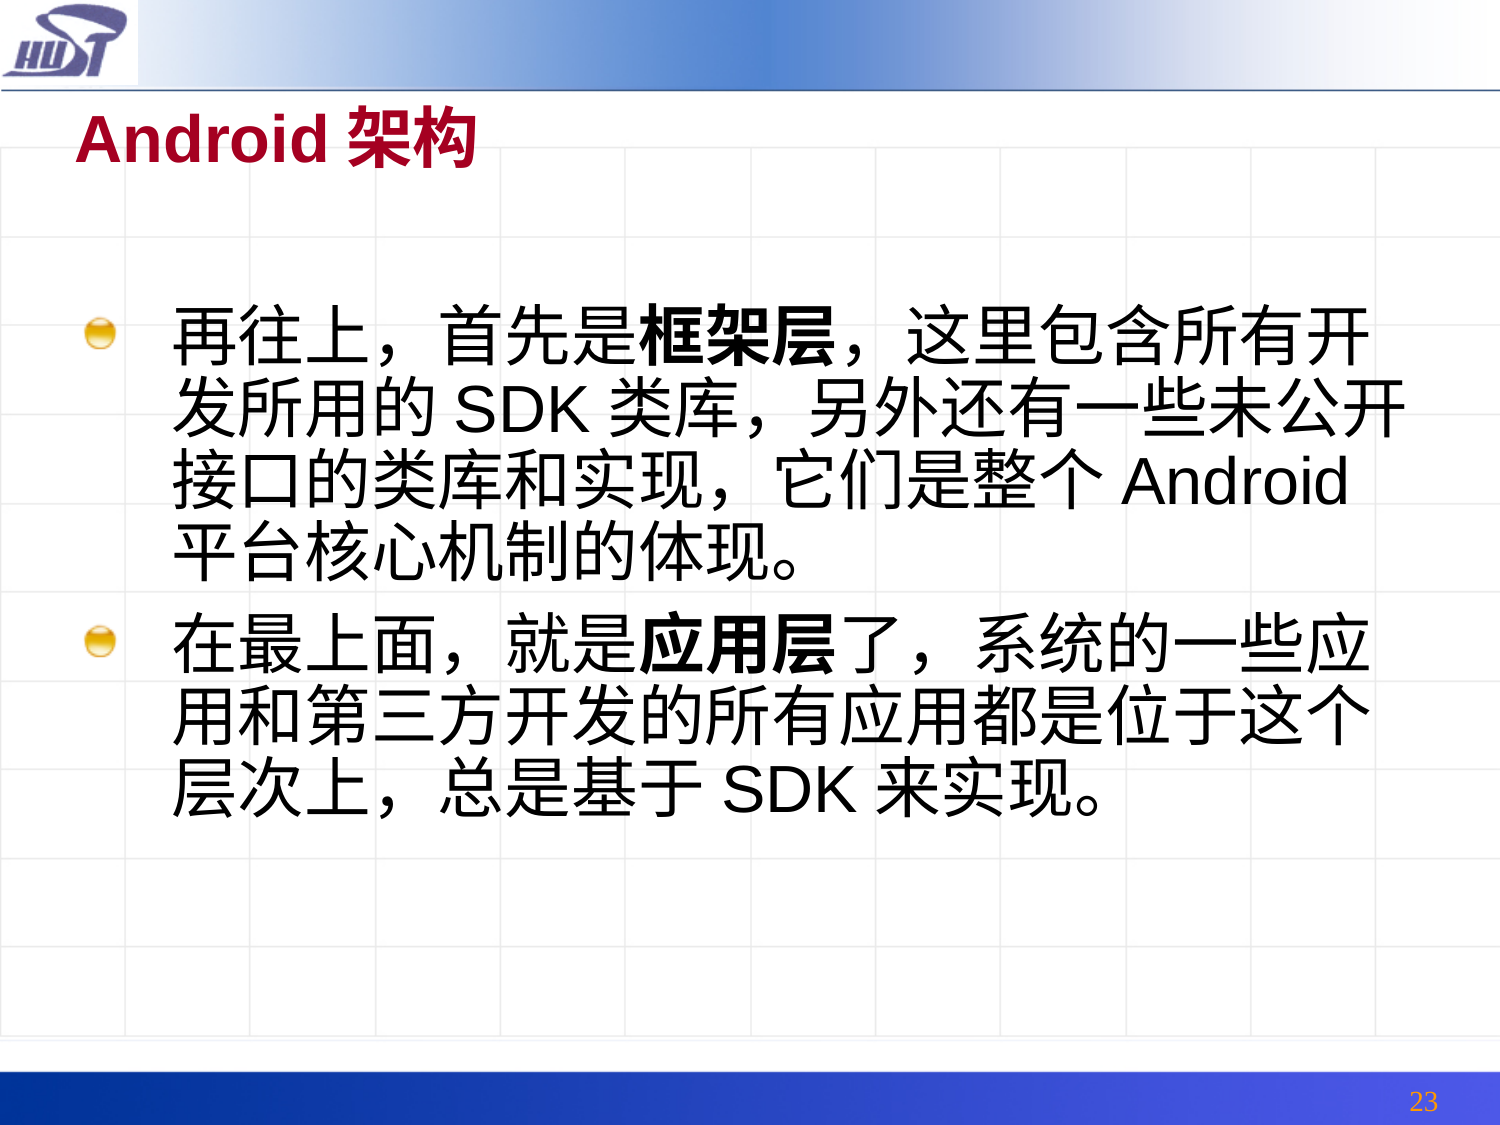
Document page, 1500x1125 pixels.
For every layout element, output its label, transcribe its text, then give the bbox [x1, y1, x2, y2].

picture [0, 0, 1500, 1125]
title Android架构 [59, 97, 1437, 301]
text_box 23 [1393, 1067, 1455, 1125]
list 再往上，首先是框架层，这里包含所有开发所用的SDK类库，另外还有一些未公开接口的类库和实现，它们是整个Android平台核心机制的体现。 在最上面，就是应用层了，系统的一些应用和第三方开发的所有应用都是位于这个层次上，总是基于SDK来实现。 [62, 295, 1439, 949]
